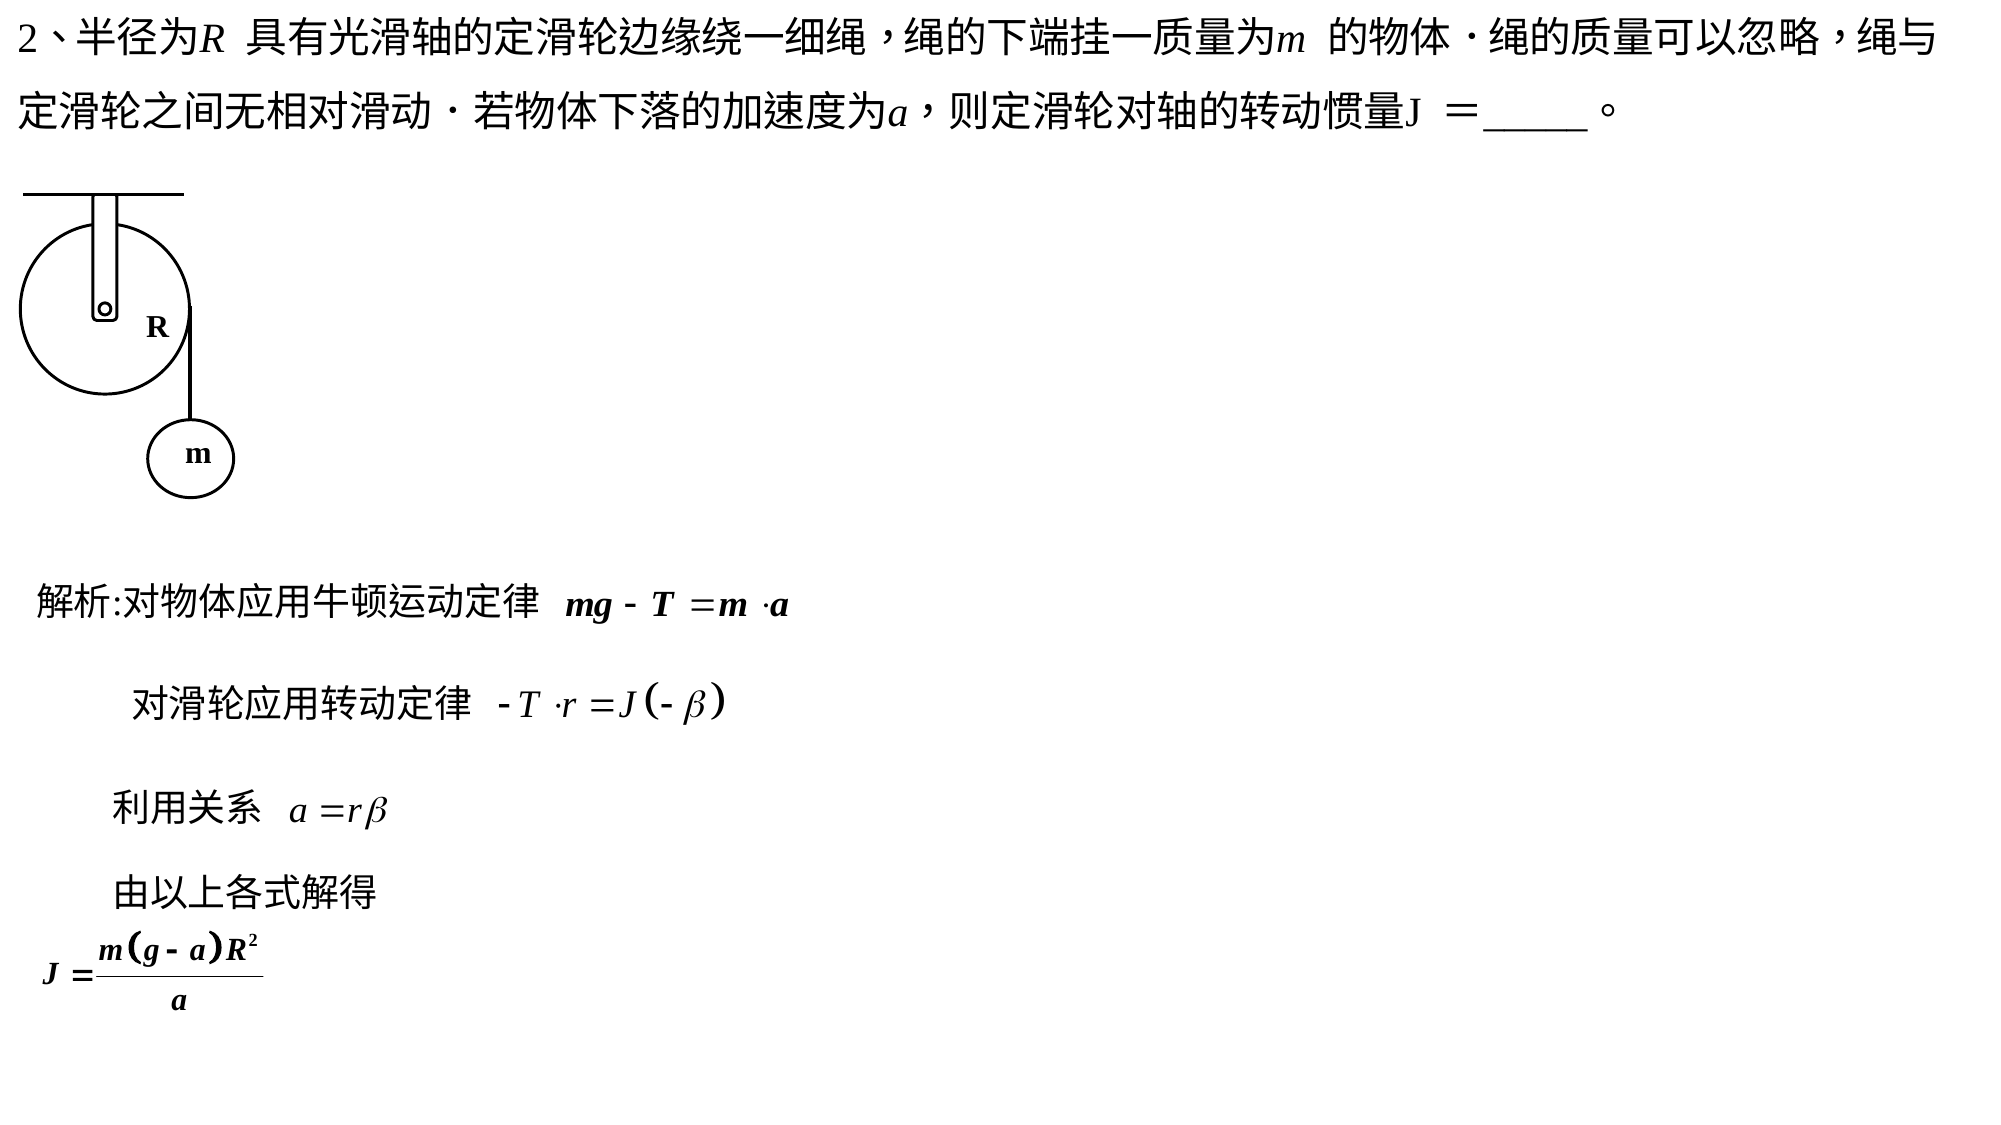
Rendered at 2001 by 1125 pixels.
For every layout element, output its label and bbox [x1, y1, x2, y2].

picture [17, 0, 1939, 518]
picture [36, 562, 1693, 1022]
